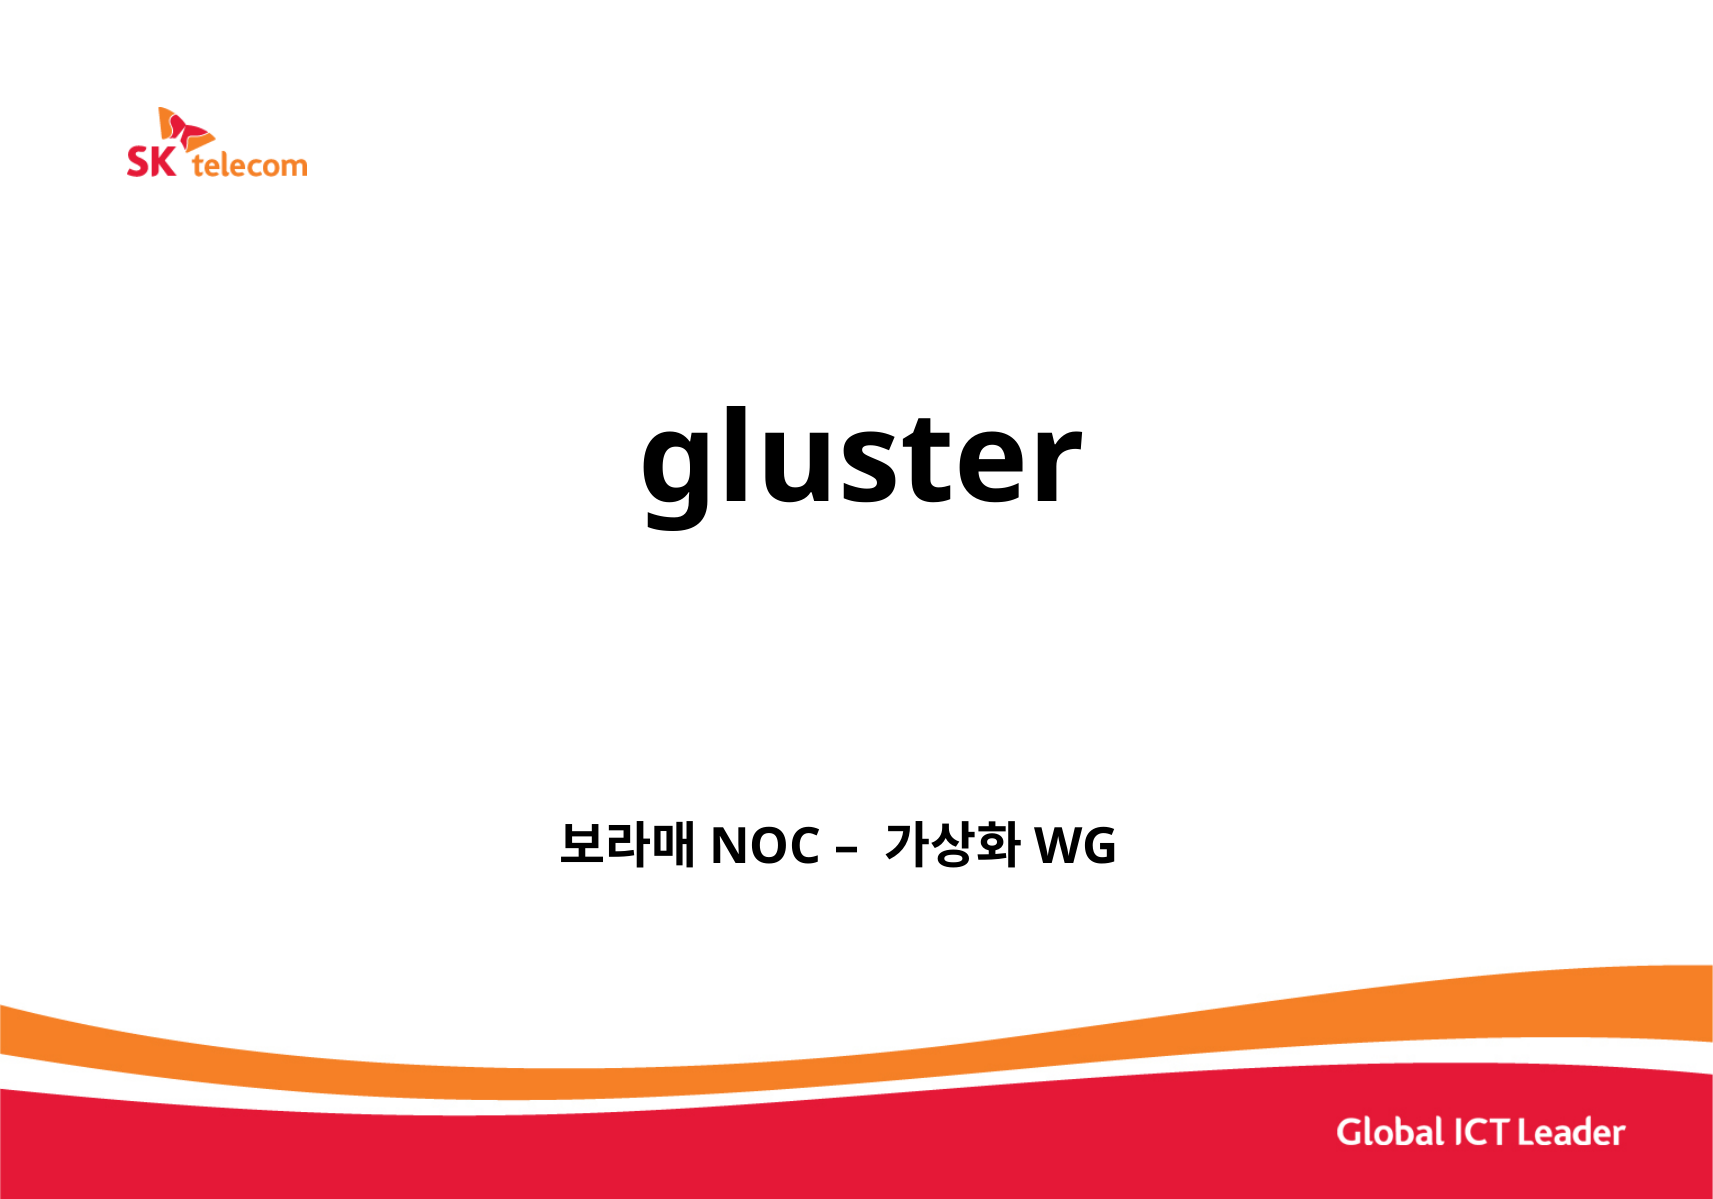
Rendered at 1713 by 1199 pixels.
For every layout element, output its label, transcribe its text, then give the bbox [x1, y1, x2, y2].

subtitle 보라매NOC – 가상화WG [519, 805, 1158, 901]
title gluster [111, 368, 1613, 565]
picture [0, 0, 1713, 1199]
